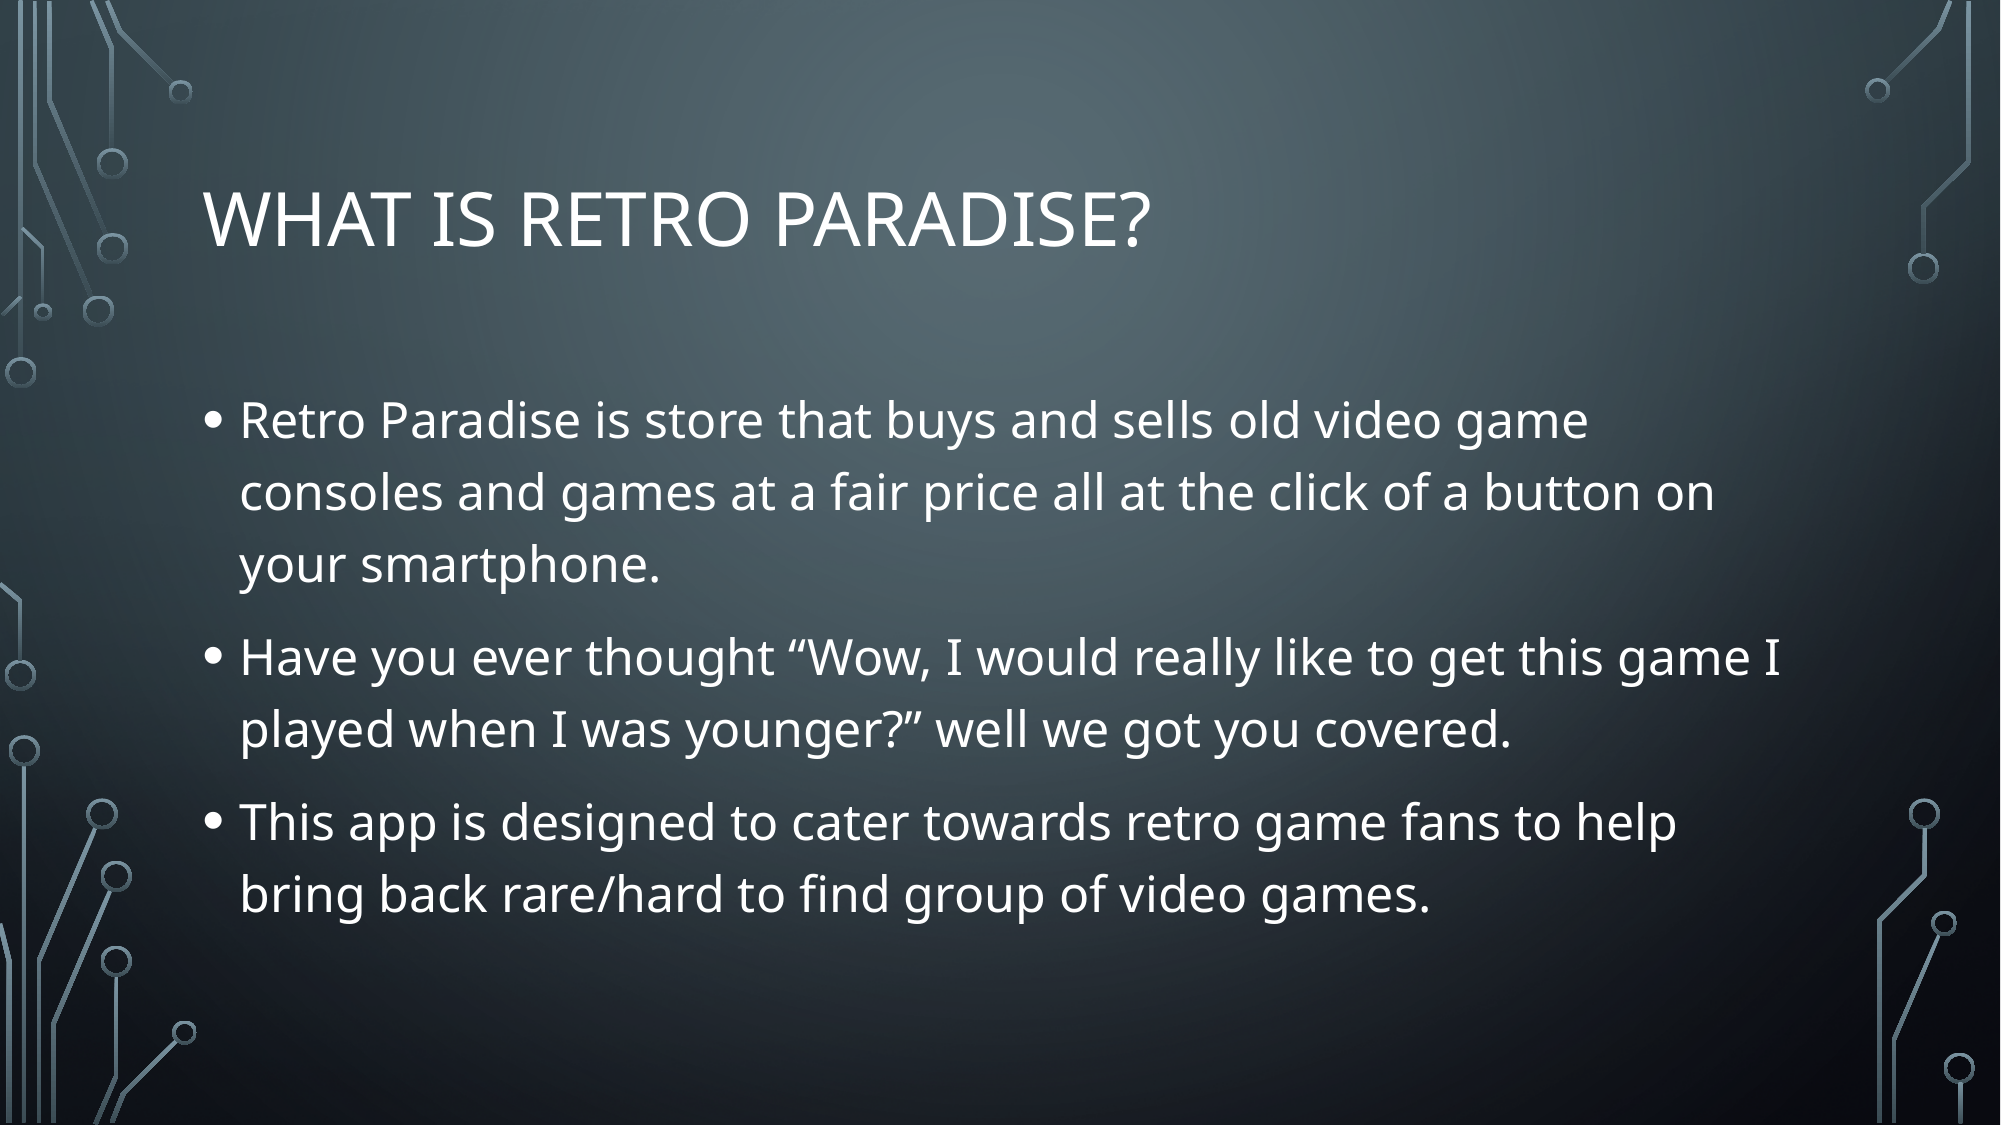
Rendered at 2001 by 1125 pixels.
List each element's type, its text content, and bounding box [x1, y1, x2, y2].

title What is retro paradise? [187, 101, 1813, 344]
list Retro Paradise is store that buys and sells old video game consoles and games at a fair price all at the click of a button on your smartphone. Have you ever thought “Wow, I would really like to get this game I played when I was younger?” well we got you covered. This app is designed to cater towards retro game fans to help bring back rare/hard to find group of video games. [187, 369, 1813, 950]
